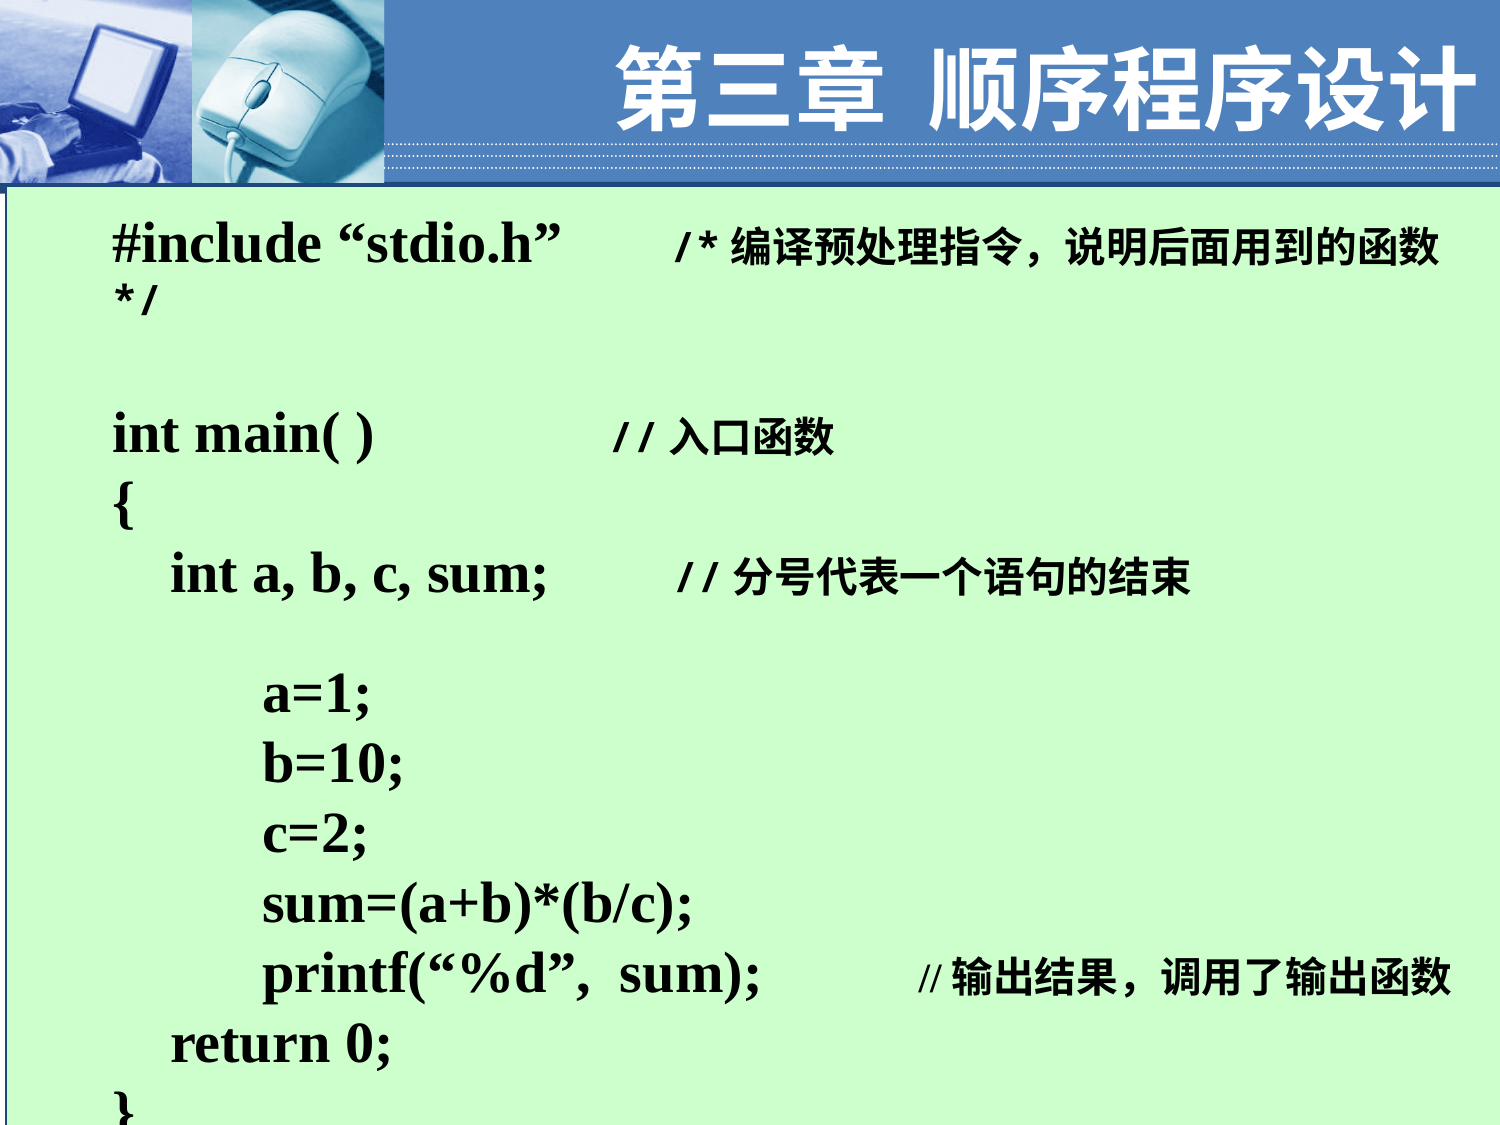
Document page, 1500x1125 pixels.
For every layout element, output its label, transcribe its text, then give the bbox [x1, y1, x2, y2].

text_box 第三章 顺序程序设计 [456, 42, 1495, 131]
text_box #include “stdio.h” /*编译预处理指令，说明后面用到的函数*/ int main( ) //入口函数 { int a, b, c, sum; //分号代表一个语句的结束 a=1; b=10; c=2; sum=(a+b)*(b/c); printf(“%d”, sum); //输出结果，调用了输出函数 return 0; } [5, 186, 1500, 1125]
picture [0, 0, 385, 183]
